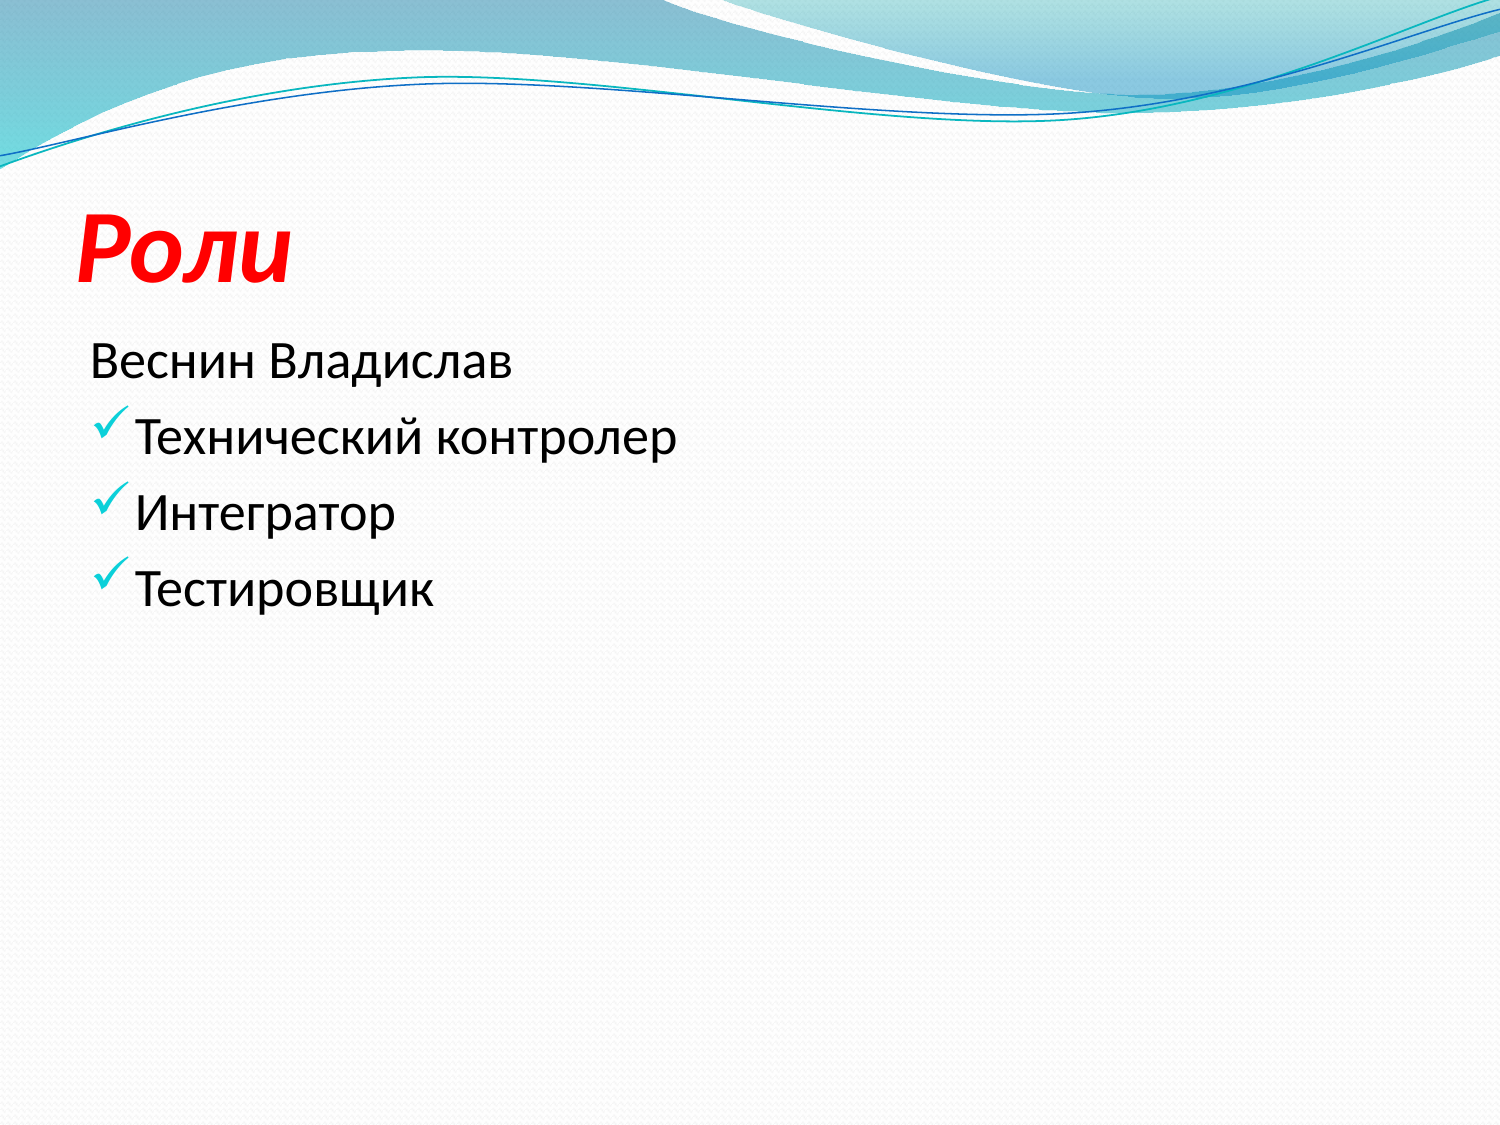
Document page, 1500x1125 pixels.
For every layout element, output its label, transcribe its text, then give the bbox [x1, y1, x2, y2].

list Веснин Владислав Технический контролер Интегратор Тестировщик [75, 317, 1425, 1038]
title Роли [75, 115, 1425, 303]
